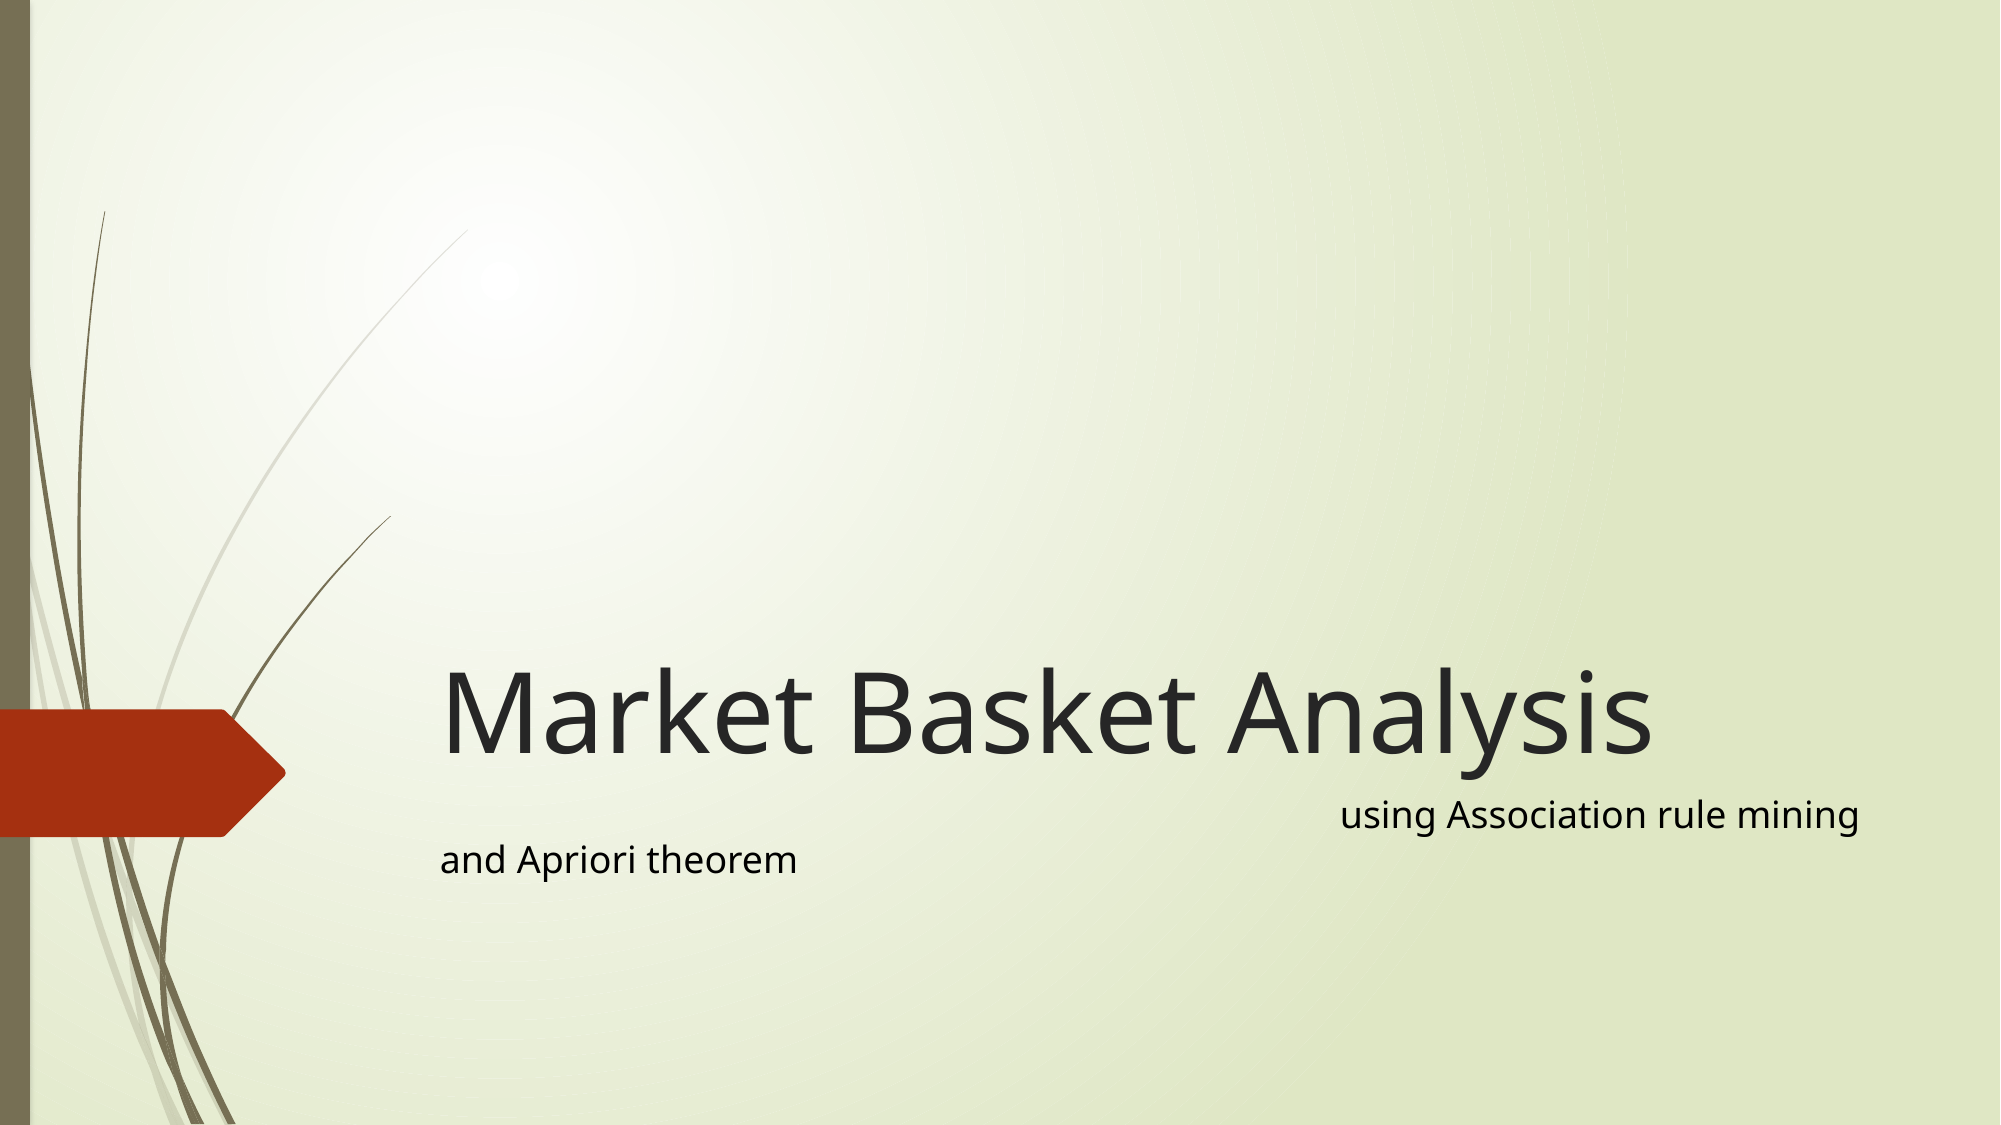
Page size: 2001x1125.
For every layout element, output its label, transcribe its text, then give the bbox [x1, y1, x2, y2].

title Market Basket Analysis [424, 412, 1888, 783]
subtitle using Association rule mining and Apriori theorem [424, 783, 1888, 969]
